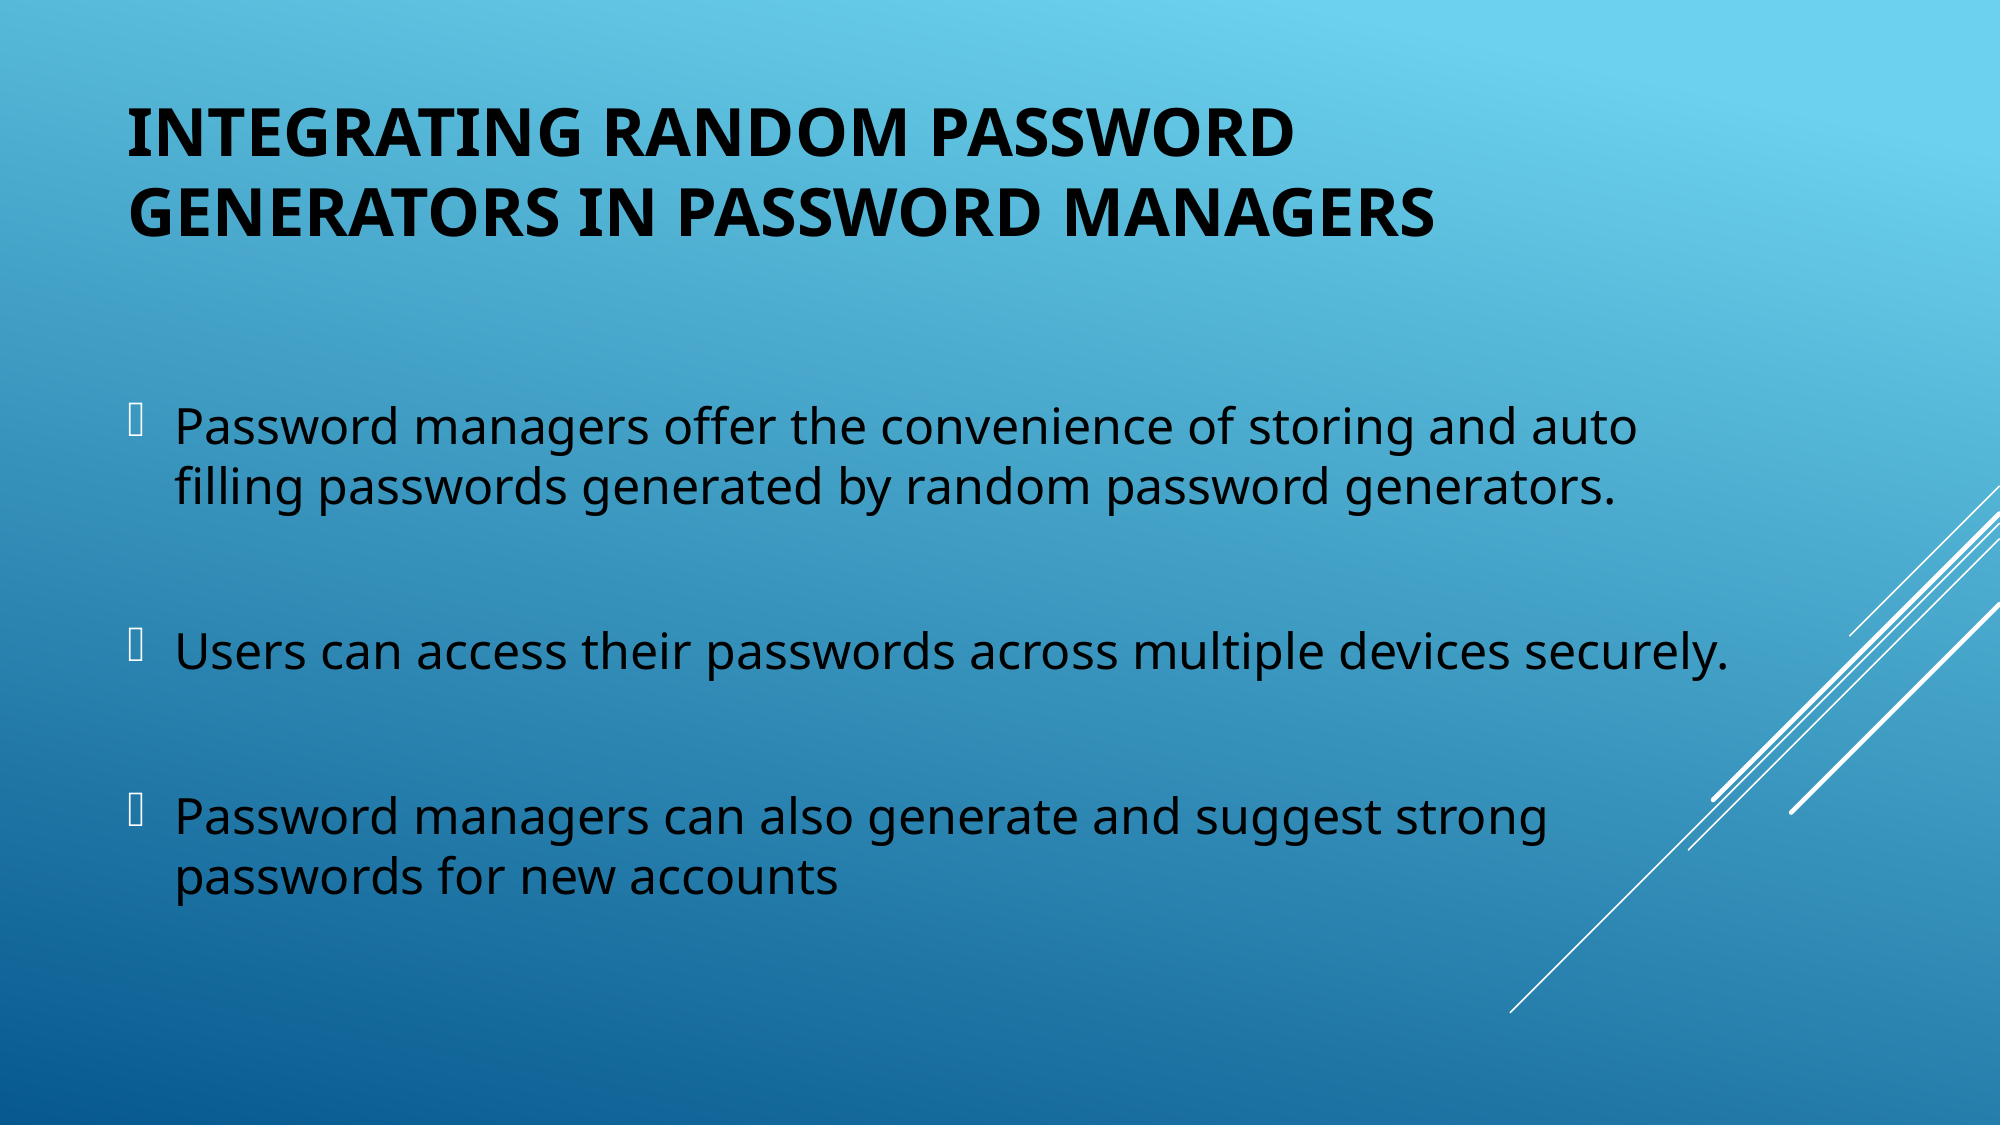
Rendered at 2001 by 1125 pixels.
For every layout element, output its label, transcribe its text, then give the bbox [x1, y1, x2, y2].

title Integrating Random Password Generators in Password Managers [112, 112, 1763, 315]
list Password managers offer the convenience of storing and auto filling passwords generated by random password generators. Users can access their passwords across multiple devices securely. Password managers can also generate and suggest strong passwords for new accounts [112, 315, 1763, 984]
